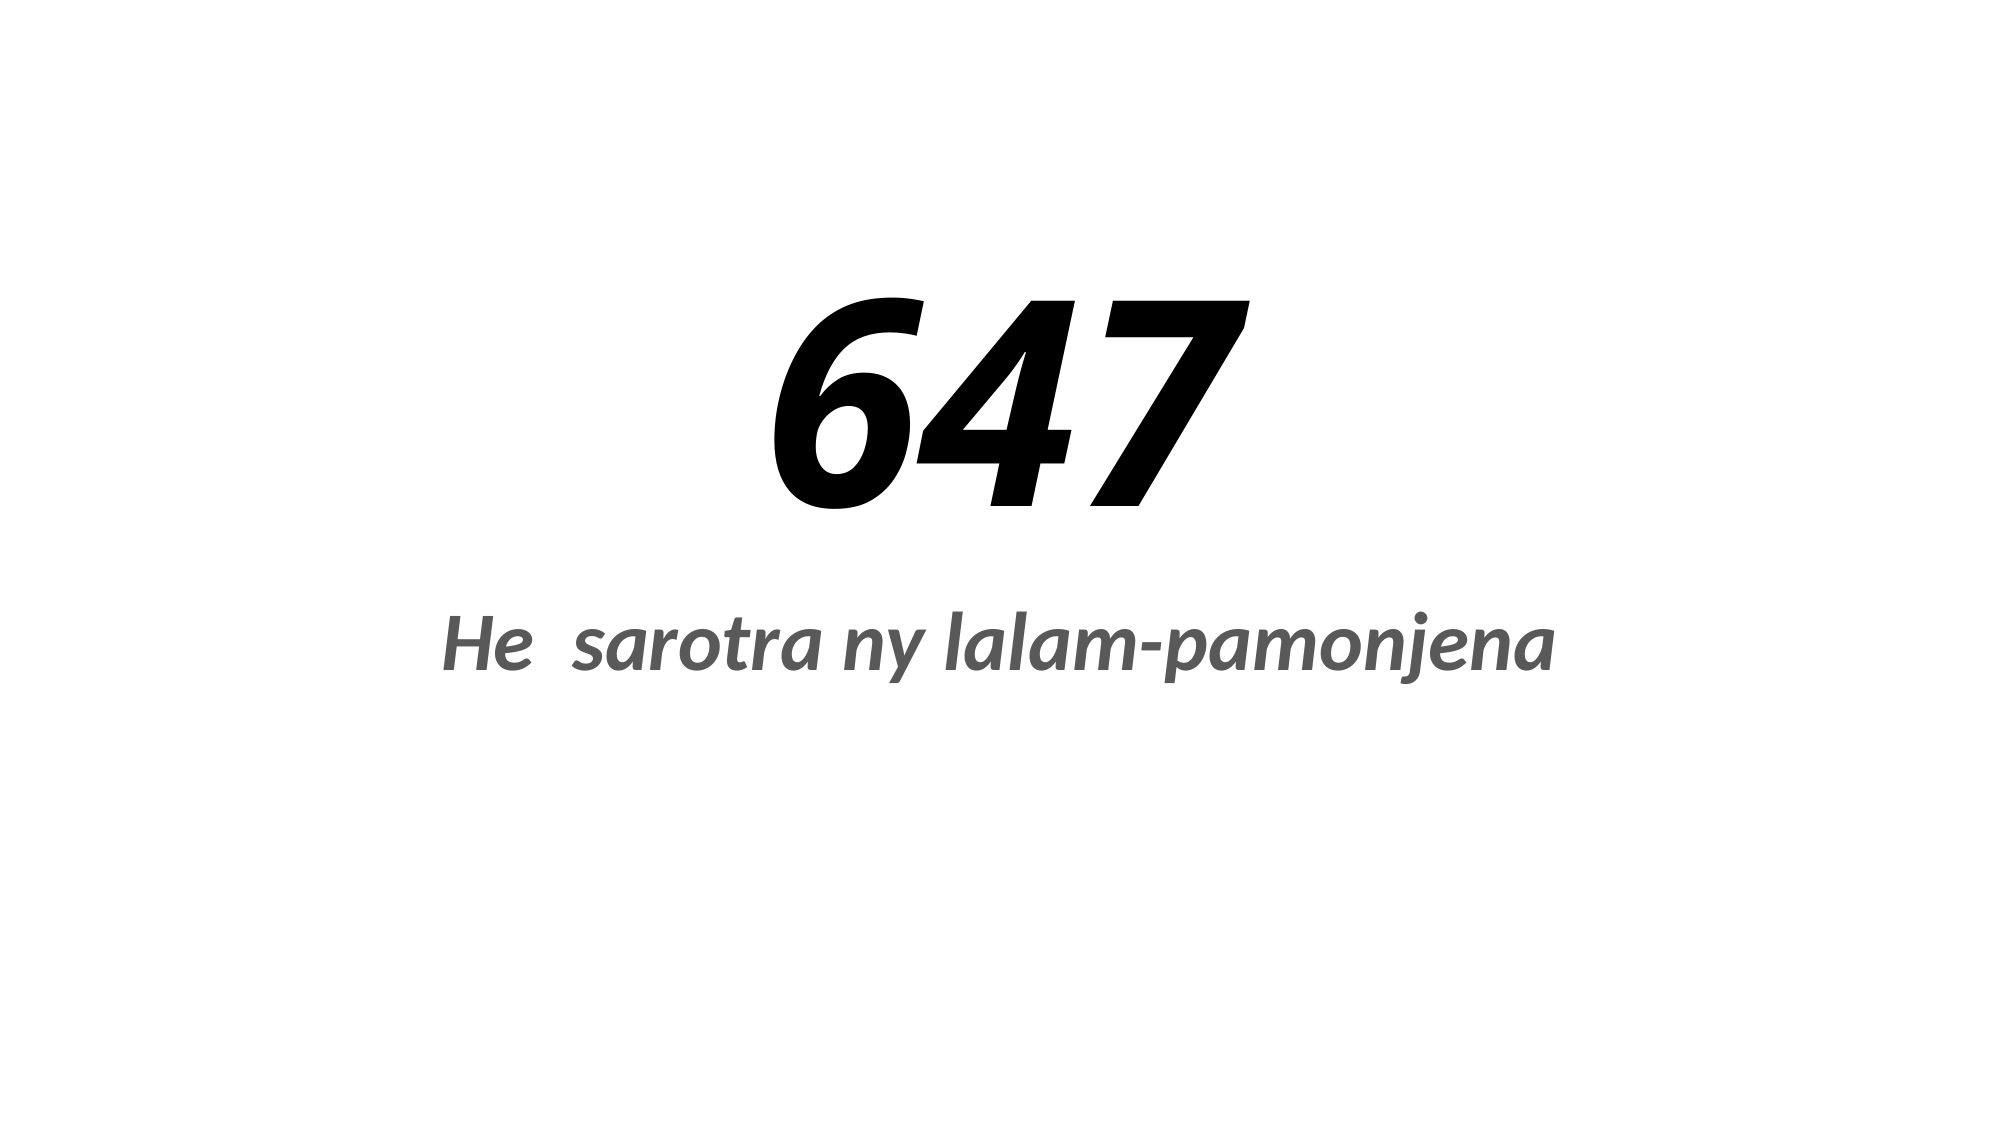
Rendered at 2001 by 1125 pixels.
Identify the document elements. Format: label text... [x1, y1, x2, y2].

subtitle He sarotra ny lalam-pamonjena [249, 590, 1750, 863]
title 647 [249, 184, 1750, 576]
